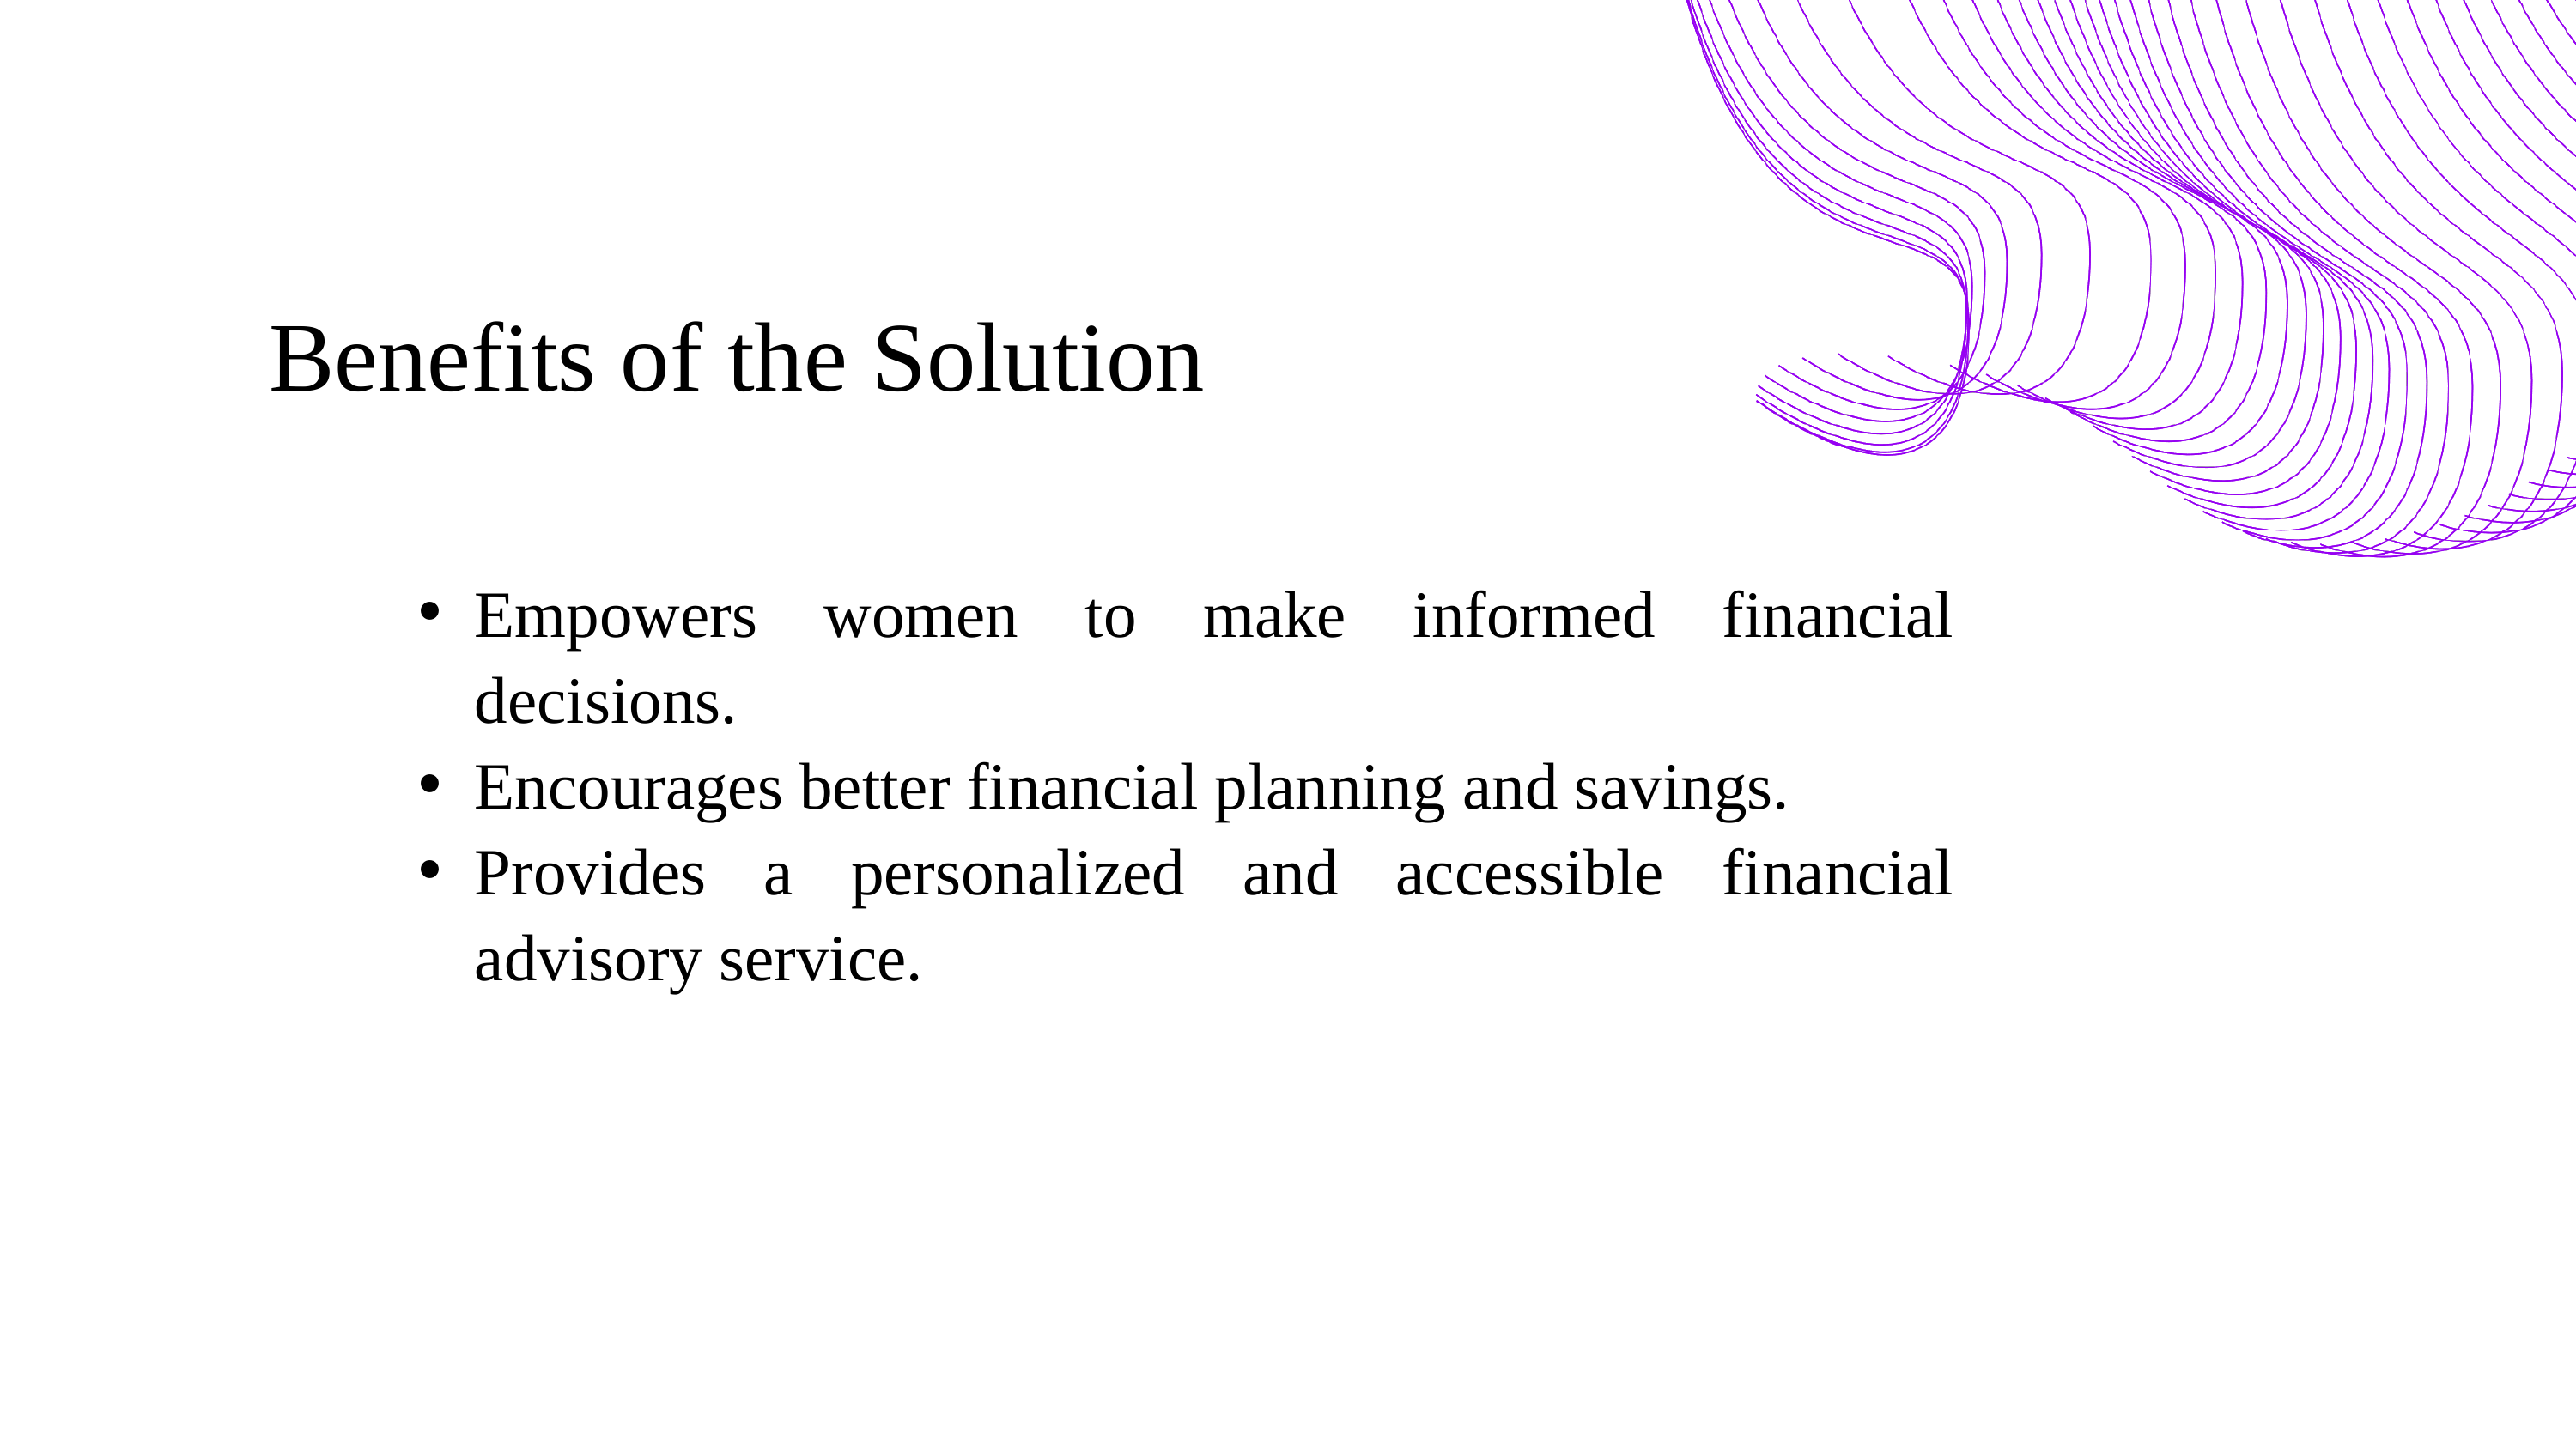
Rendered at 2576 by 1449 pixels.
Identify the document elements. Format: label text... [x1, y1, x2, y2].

text_box [1670, 0, 2576, 635]
text_box Benefits of the Solution [186, 282, 1288, 411]
text_box Empowers women to make informed financial decisions. Encourages better financial planning and savings. Provides a personalized and accessible financial advisory service. [361, 564, 1956, 1081]
